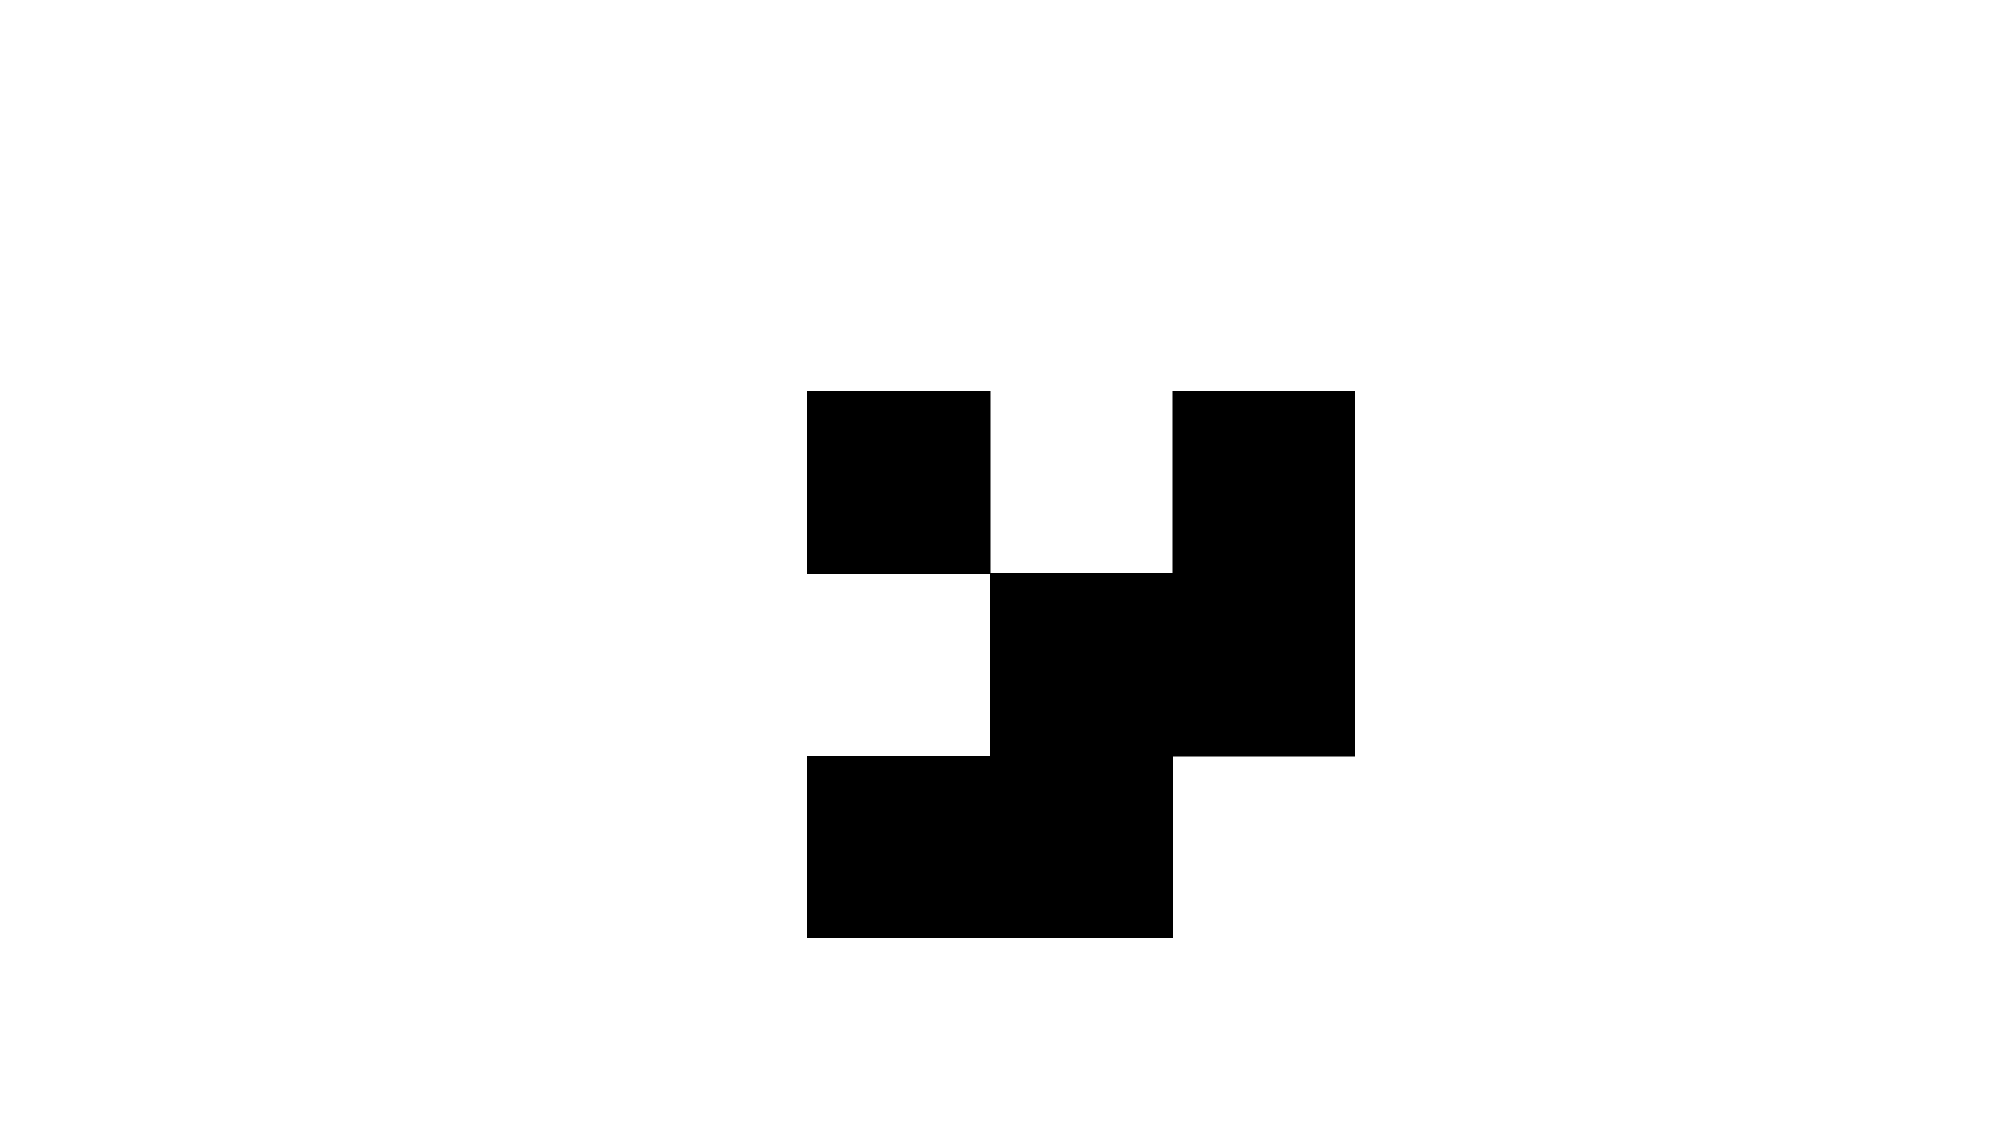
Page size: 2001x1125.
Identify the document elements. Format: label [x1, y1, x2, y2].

picture [624, 208, 1355, 938]
